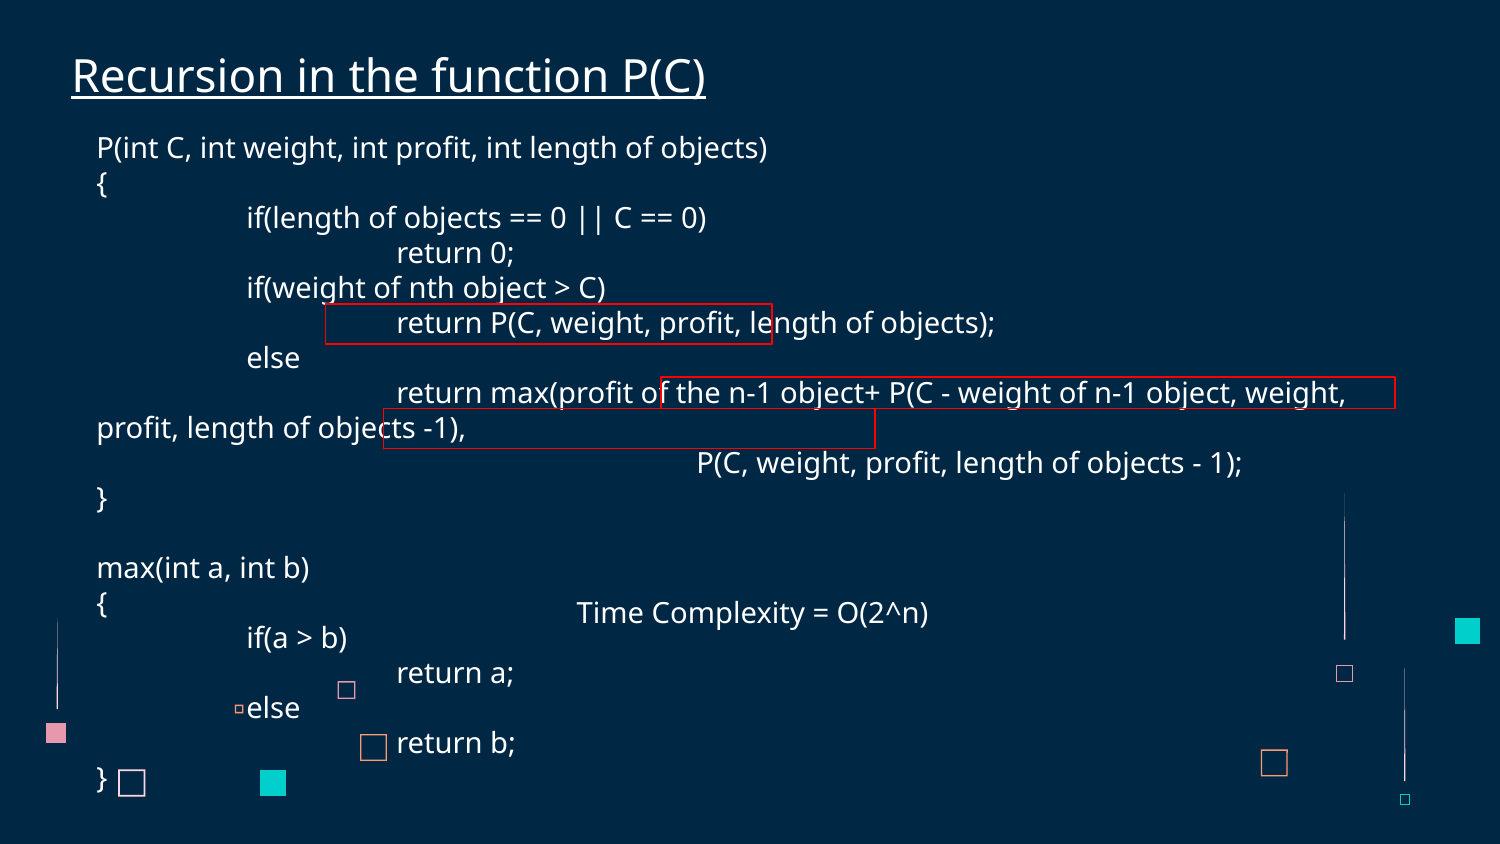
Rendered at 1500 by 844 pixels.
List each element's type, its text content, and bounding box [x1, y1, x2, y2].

text_box [383, 408, 876, 449]
text_box [325, 304, 773, 344]
text_box P(int C, int weight, int profit, int length of objects) { if(length of objects == 0 || C == 0) return 0; if(weight of nth object > C) return P(C, weight, profit, length of objects); else return max(profit of the n-1 object+ P(C - weight of n-1 object, weight, profit, length of objects -1), P(C, weight, profit, length of objects - 1); } max(int a, int b) { if(a > b) return a; else return b; } [81, 114, 1427, 809]
text_box [661, 376, 1396, 409]
text_box Recursion in the function P(C) [56, 31, 972, 117]
text_box Time Complexity = O(2^n) [561, 579, 1099, 645]
